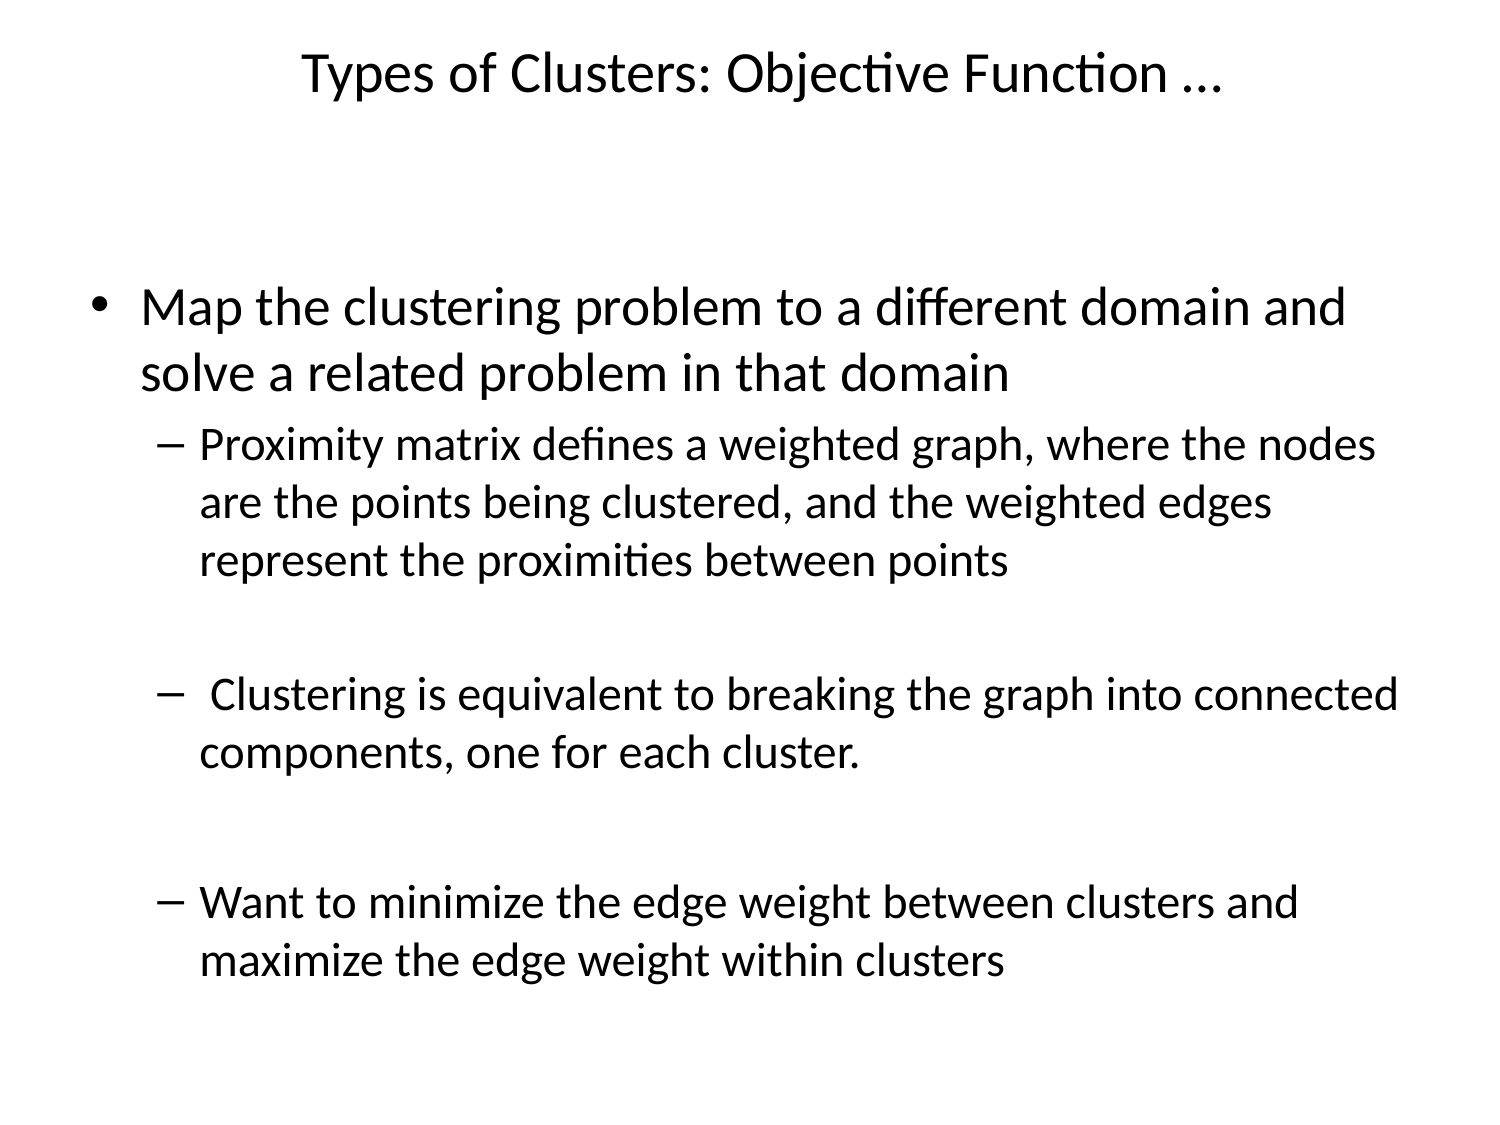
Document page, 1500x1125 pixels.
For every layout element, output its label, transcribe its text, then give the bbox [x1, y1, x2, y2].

title Types of Clusters: Objective Function … [62, 24, 1463, 113]
list Map the clustering problem to a different domain and solve a related problem in that domain Proximity matrix defines a weighted graph, where the nodes are the points being clustered, and the weighted edges represent the proximities between points Clustering is equivalent to breaking the graph into connected components, one for each cluster. Want to minimize the edge weight between clusters and maximize the edge weight within clusters [75, 262, 1425, 1005]
